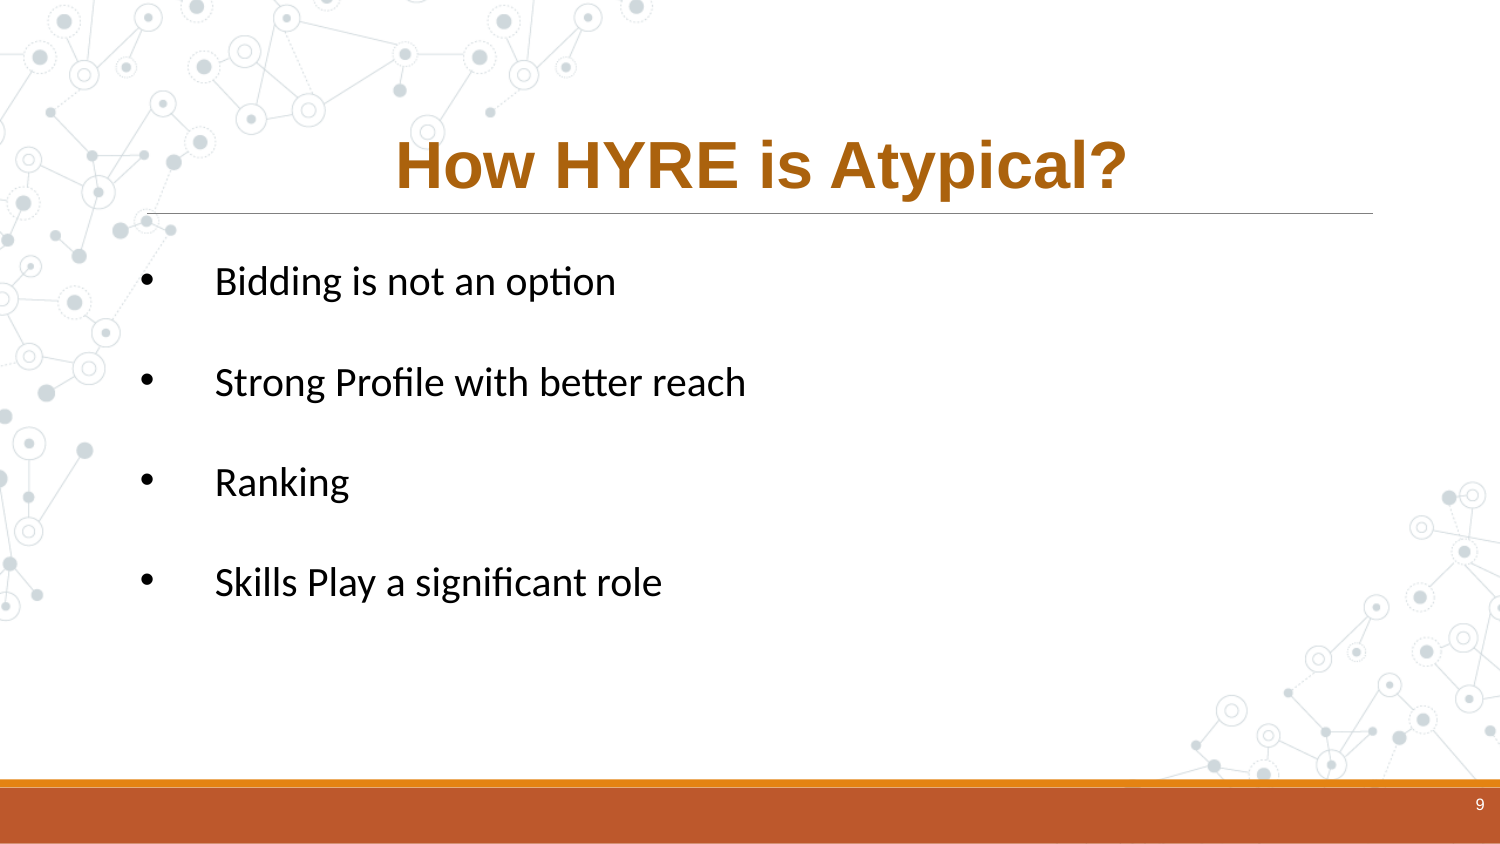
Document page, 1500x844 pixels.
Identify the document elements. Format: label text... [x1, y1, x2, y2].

title [253, 121, 1211, 246]
picture [0, 0, 1500, 779]
slide_number 9 [1475, 779, 1500, 844]
text_box How HYRE is Atypical? [356, 114, 1169, 210]
text_box Bidding is not an option Strong Profile with better reach Ranking Skills Play a significant role [124, 246, 1475, 844]
